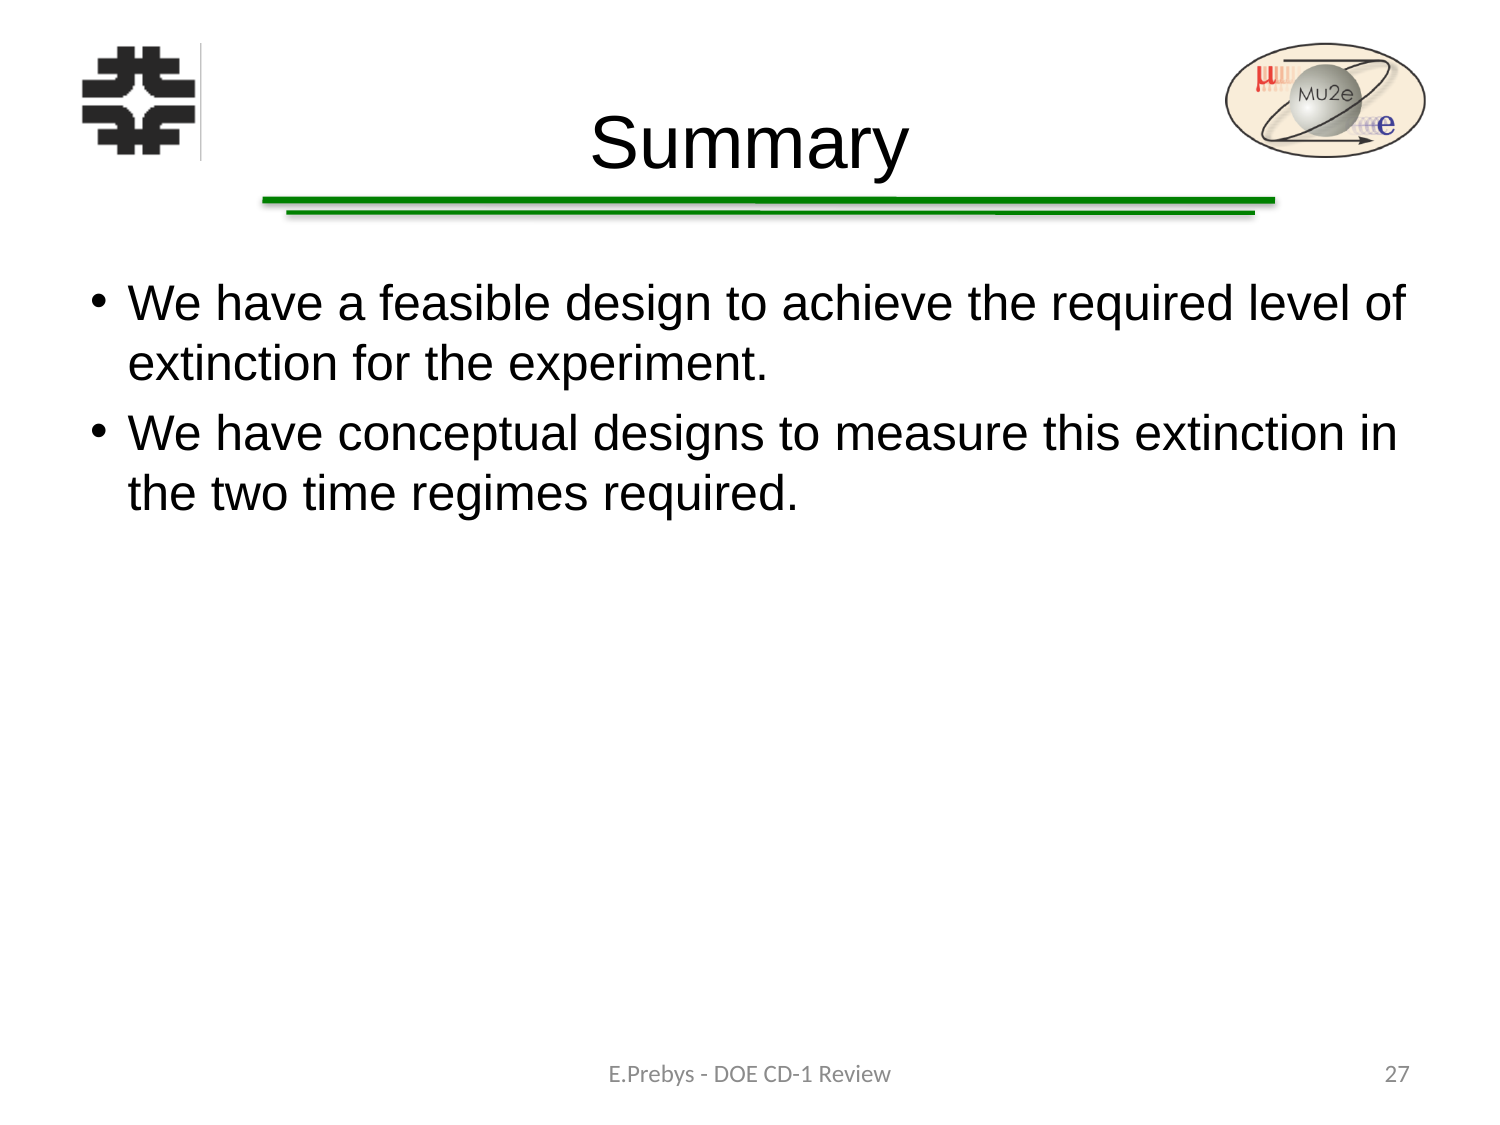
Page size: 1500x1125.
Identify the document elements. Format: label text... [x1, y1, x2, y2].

list We have a feasible design to achieve the required level of extinction for the experiment. We have conceptual designs to measure this extinction in the two time regimes required. [75, 262, 1425, 1005]
picture [1225, 42, 1426, 158]
footer E.Prebys - DOE CD-1 Review [512, 1042, 988, 1103]
title Summary [75, 45, 1425, 233]
slide_number 27 [1074, 1042, 1425, 1103]
